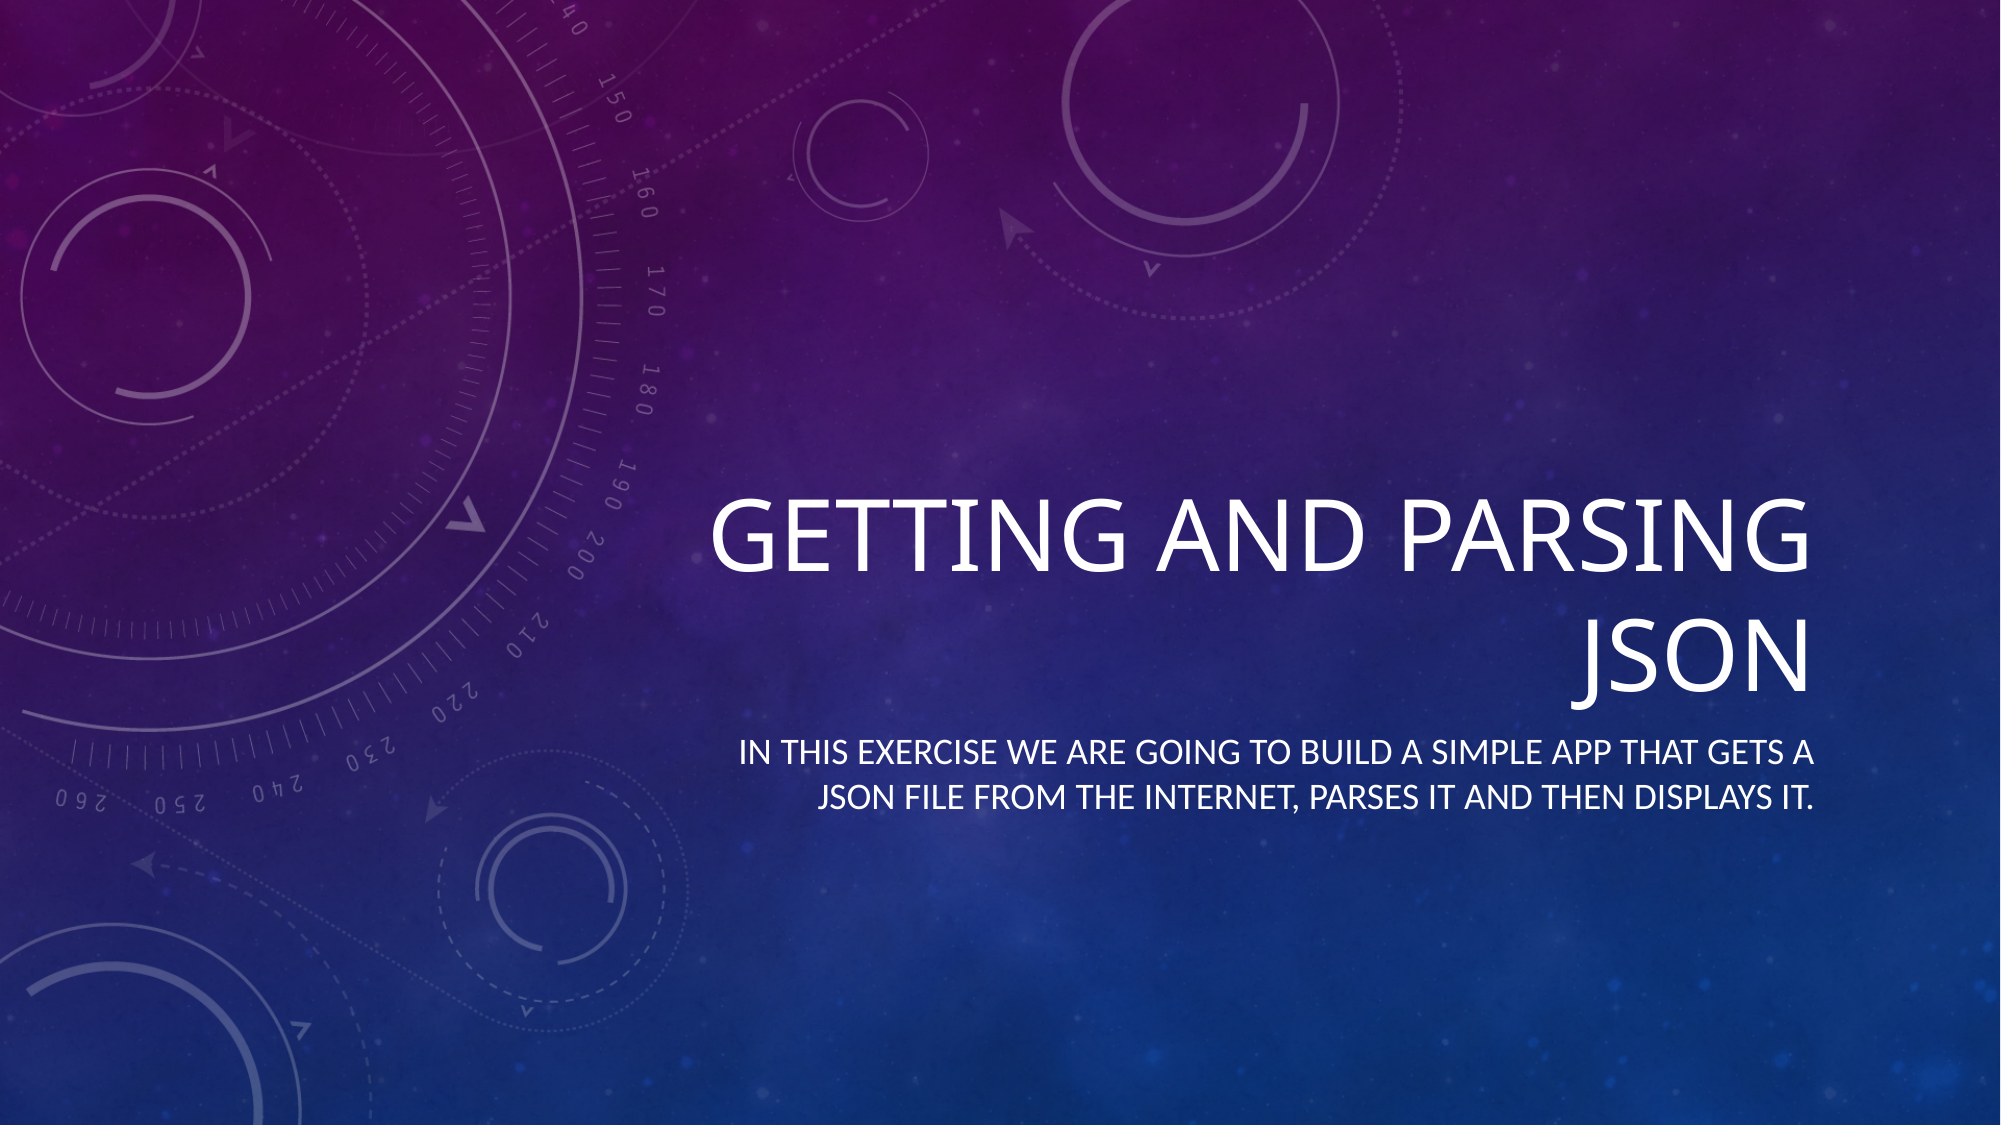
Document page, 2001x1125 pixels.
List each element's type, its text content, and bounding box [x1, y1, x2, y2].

picture [0, 0, 2001, 1125]
title Getting and parsing JSON [650, 322, 1831, 719]
subtitle In this exercise we are going to build a simple app that gets a JSON file from the internet, parses it and then displays it. [650, 719, 1831, 950]
